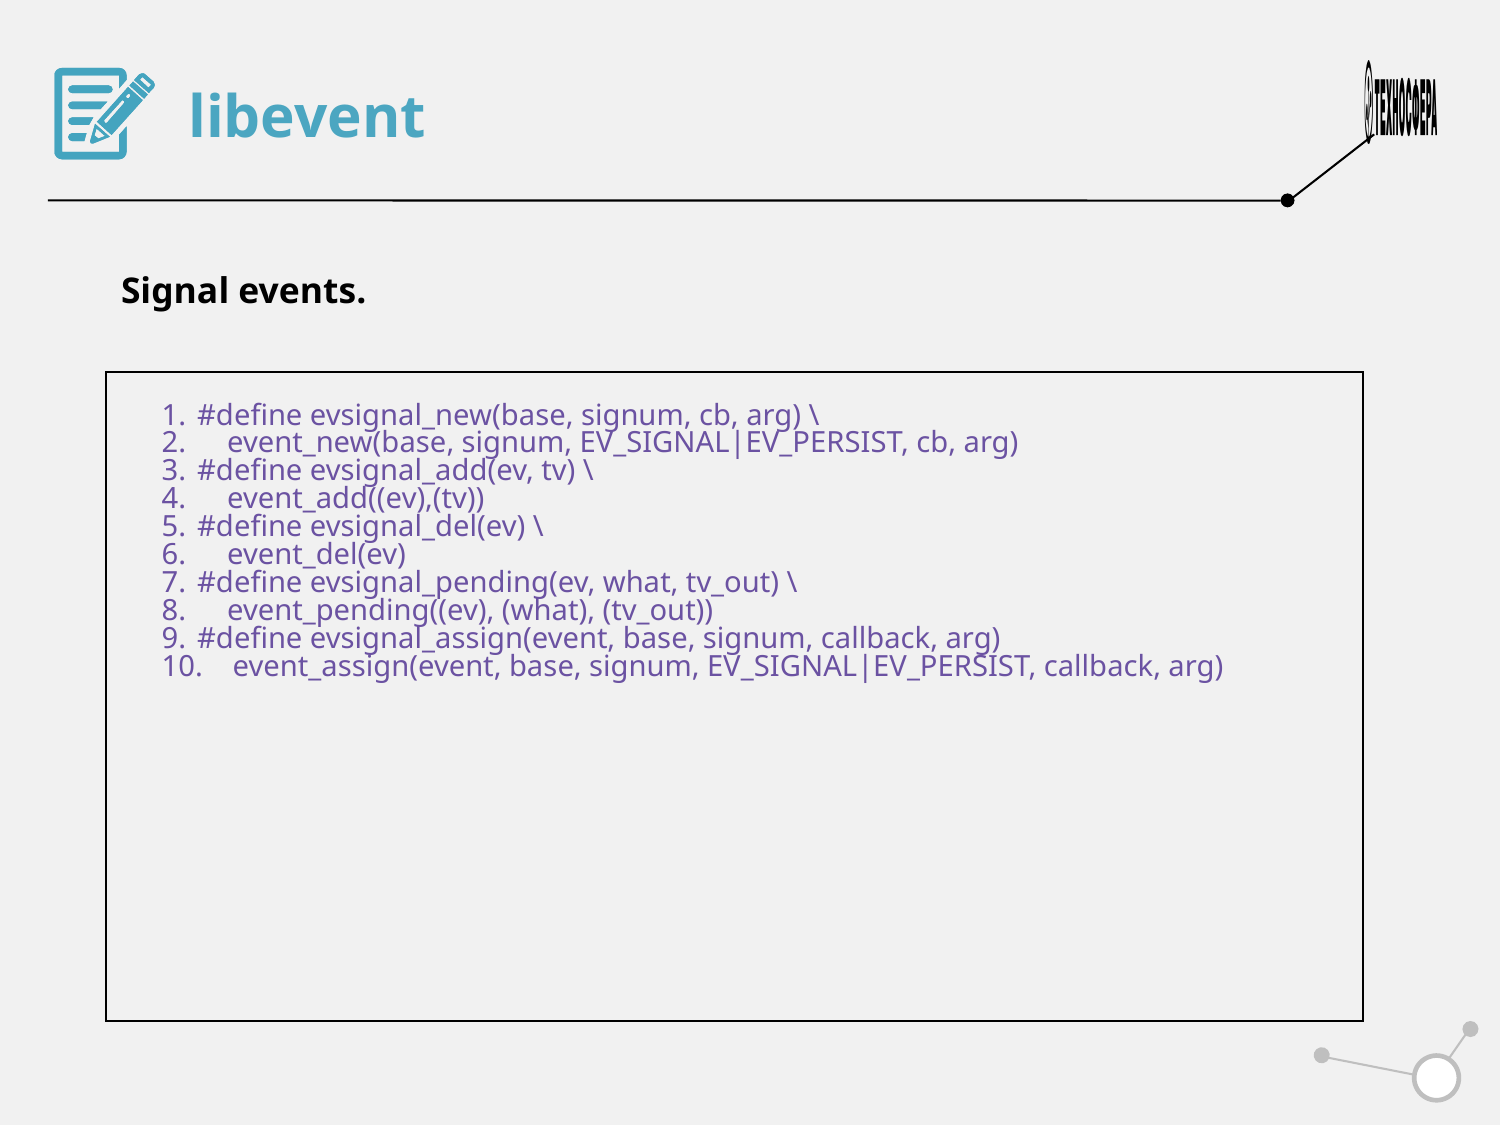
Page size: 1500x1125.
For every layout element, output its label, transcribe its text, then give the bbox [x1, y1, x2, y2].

text_box Signal events. [106, 241, 1363, 342]
picture [1363, 23, 1442, 185]
text_box [1404, 1047, 1468, 1108]
text_box #define evsignal_new(base, signum, cb, arg) \ event_new(base, signum, EV_SIGNAL|EV_PERSIST, cb, arg) #define evsignal_add(ev, tv) \ event_add((ev),(tv)) #define evsignal_del(ev) \ event_del(ev) #define evsignal_pending(ev, what, tv_out) \ event_pending((ev), (what), (tv_out)) #define evsignal_assign(event, base, signum, callback, arg) event_assign(event, base, signum, EV_SIGNAL|EV_PERSIST, callback, arg) [146, 395, 1338, 1000]
text_box libevent [173, 42, 1281, 185]
